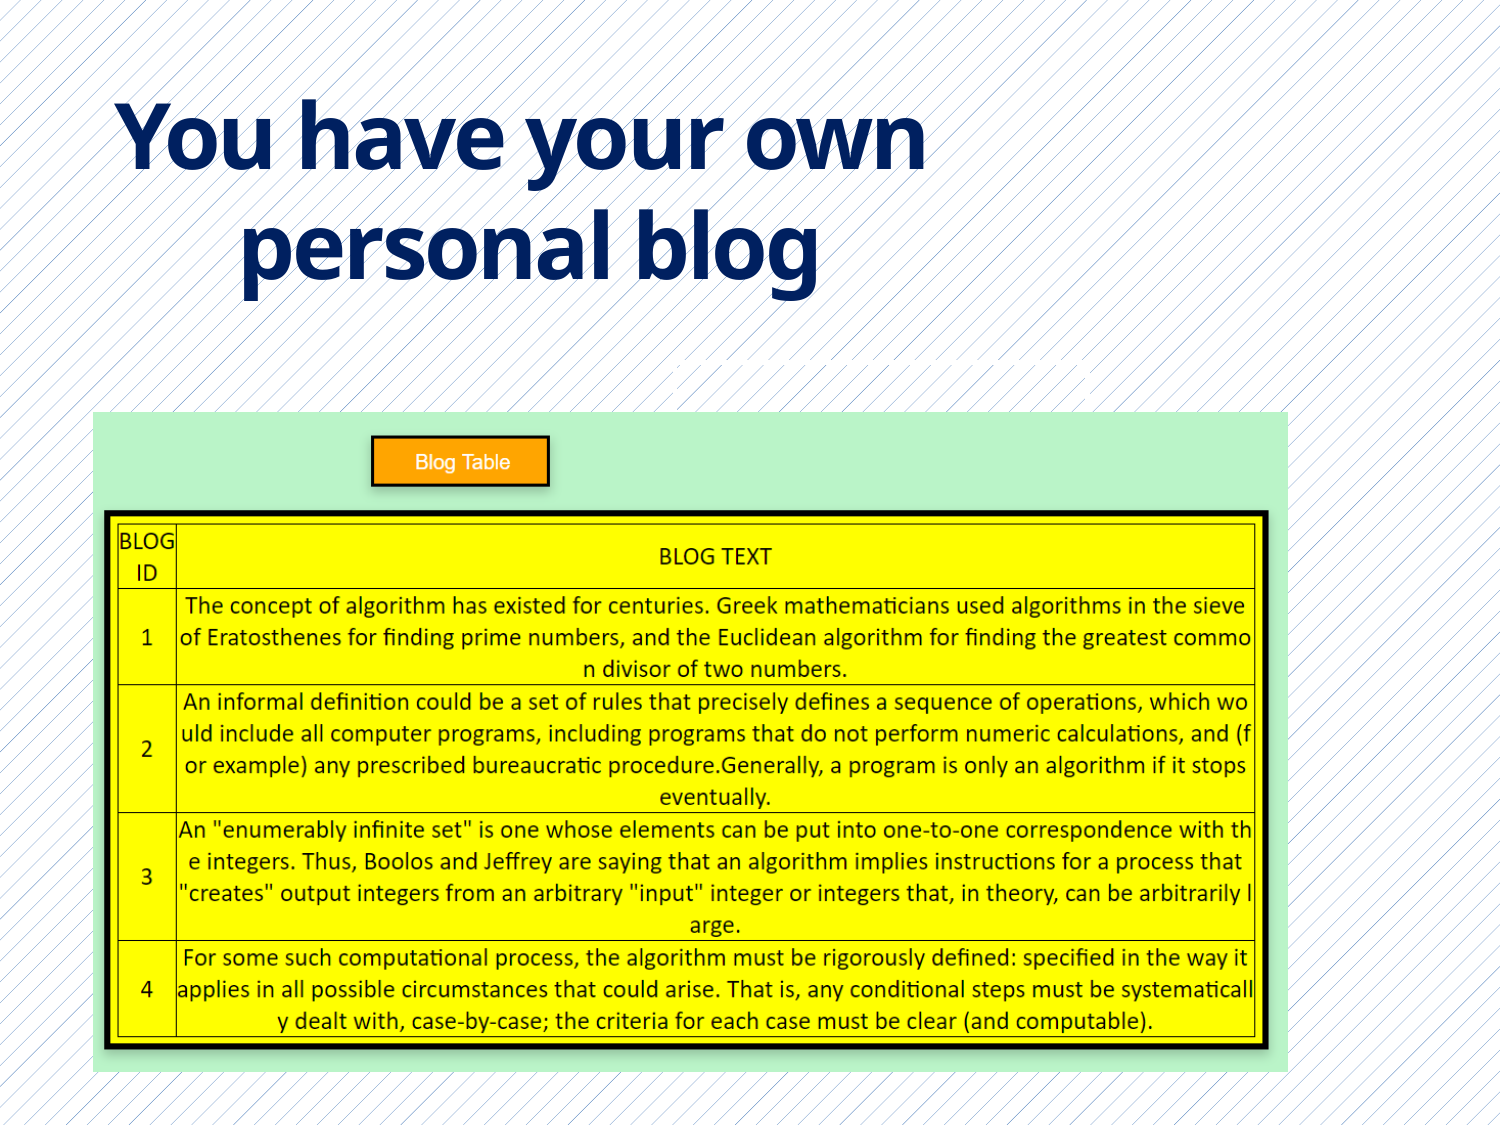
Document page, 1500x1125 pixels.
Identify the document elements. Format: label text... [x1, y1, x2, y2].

slide_number 7 [1080, 1046, 1425, 1103]
slide_number 28-Jun-19 [75, 1046, 420, 1103]
title You have your own personal blog [112, 75, 1288, 298]
text_box [675, 362, 1088, 410]
picture [93, 412, 1288, 1072]
